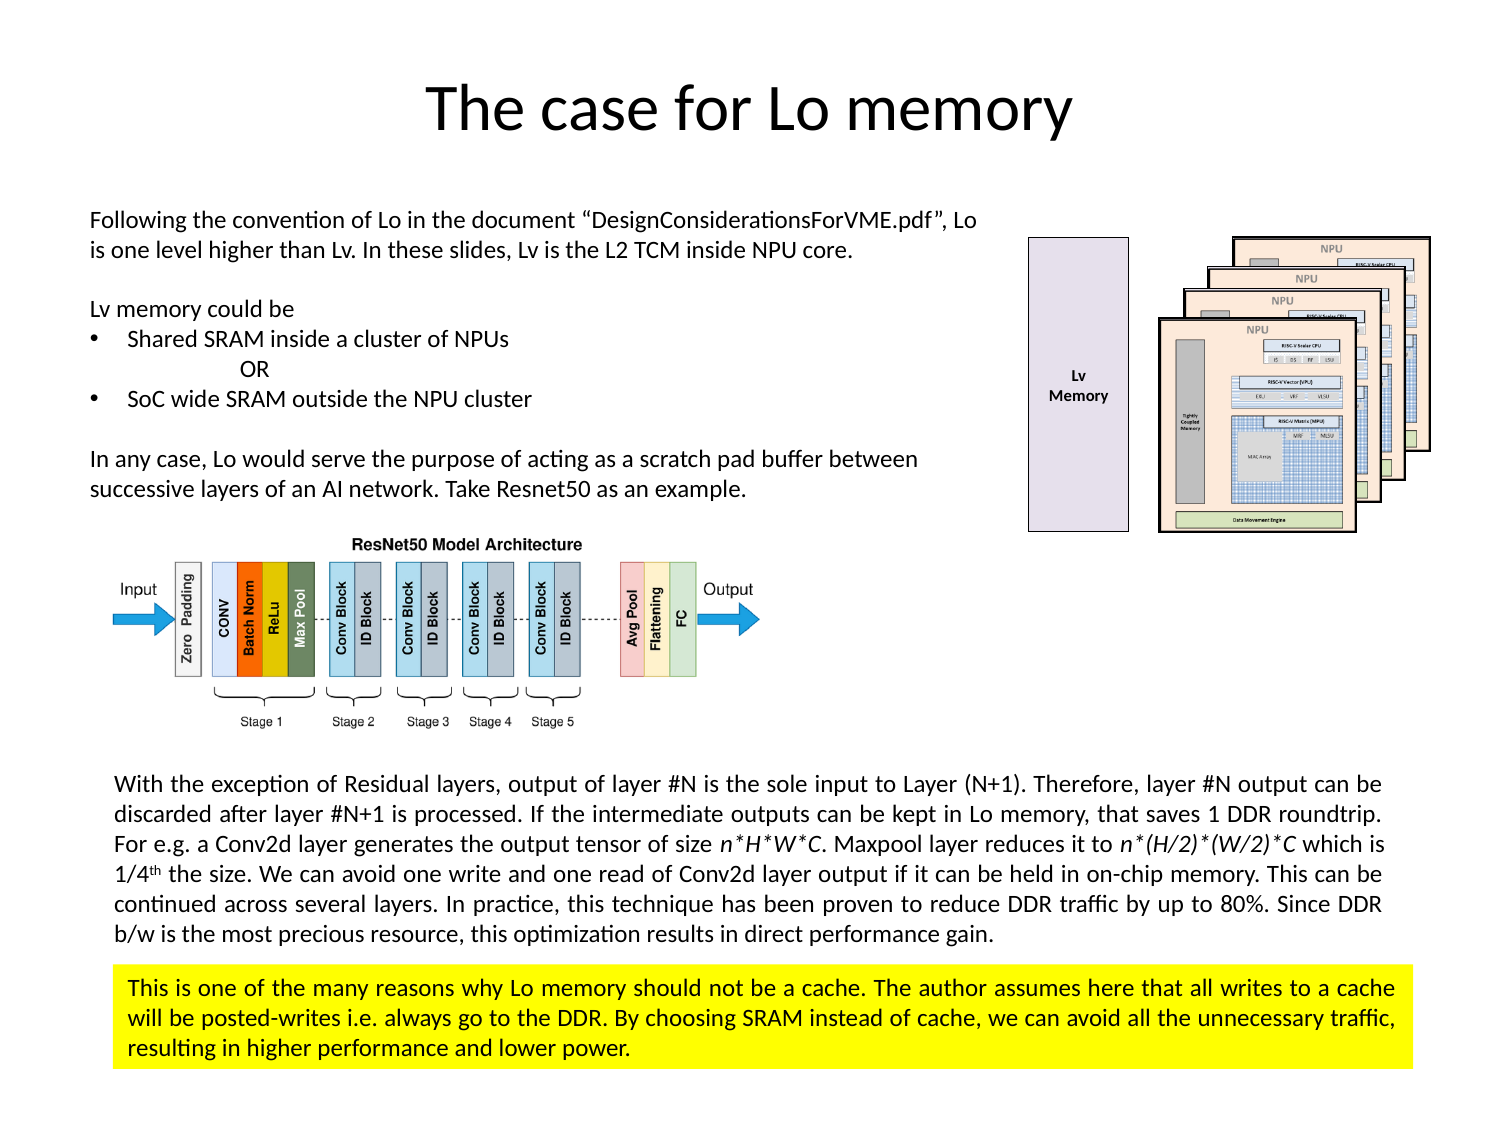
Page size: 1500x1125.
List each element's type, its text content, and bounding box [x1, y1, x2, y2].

text_box This is one of the many reasons why Lo memory should not be a cache. The author assumes here that all writes to a cache will be posted-writes i.e. always go to the DDR. By choosing SRAM instead of cache, we can avoid all the unnecessary traffic, resulting in higher performance and lower power. [112, 964, 1414, 1069]
text_box Following the convention of Lo in the document “DesignConsiderationsForVME.pdf”, Lo is one level higher than Lv. In these slides, Lv is the L2 TCM inside NPU core. Lv memory could be Shared SRAM inside a cluster of NPUs OR SoC wide SRAM outside the NPU cluster In any case, Lo would serve the purpose of acting as a scratch pad buffer between successive layers of an AI network. Take Resnet50 as an example. [75, 195, 1000, 510]
title The case for Lo memory [75, 45, 1425, 163]
picture [112, 529, 760, 740]
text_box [1028, 237, 1430, 532]
text_box With the exception of Residual layers, output of layer #N is the sole input to Layer (N+1). Therefore, layer #N output can be discarded after layer #N+1 is processed. If the intermediate outputs can be kept in Lo memory, that saves 1 DDR roundtrip. For e.g. a Conv2d layer generates the output tensor of size n*H*W*C. Maxpool layer reduces it to n*(H/2)*(W/2)*C which is 1/4th the size. We can avoid one write and one read of Conv2d layer output if it can be held in on-chip memory. This can be continued across several layers. In practice, this technique has been proven to reduce DDR traffic by up to 80%. Since DDR b/w is the most precious resource, this optimization results in direct performance gain. [99, 760, 1400, 955]
